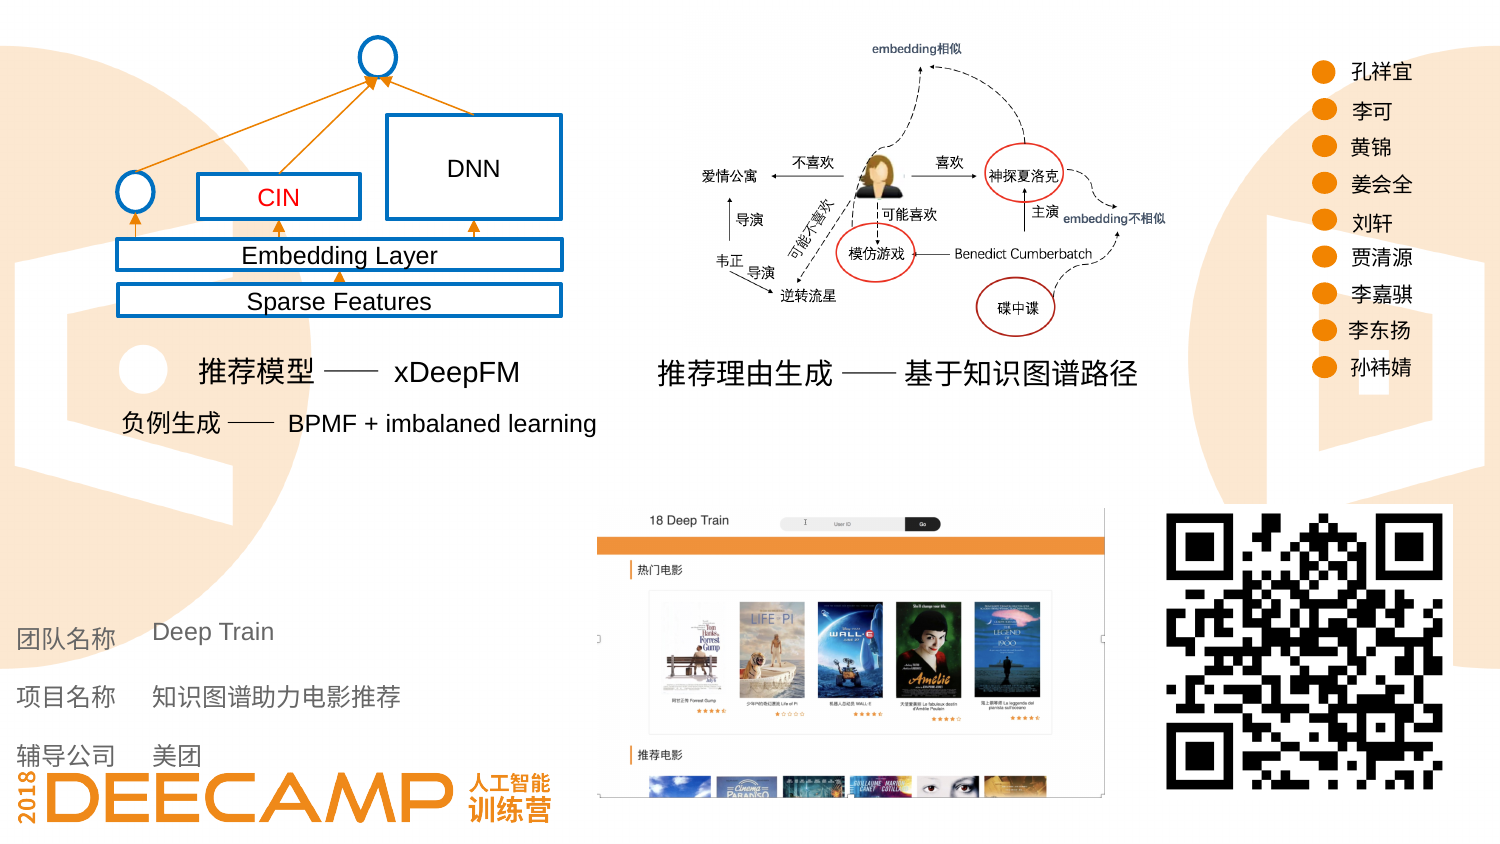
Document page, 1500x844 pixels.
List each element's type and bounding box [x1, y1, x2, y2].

text_box [0, 604, 563, 824]
text_box [1311, 51, 1430, 388]
picture [0, 0, 1500, 844]
text_box [56, 36, 563, 317]
